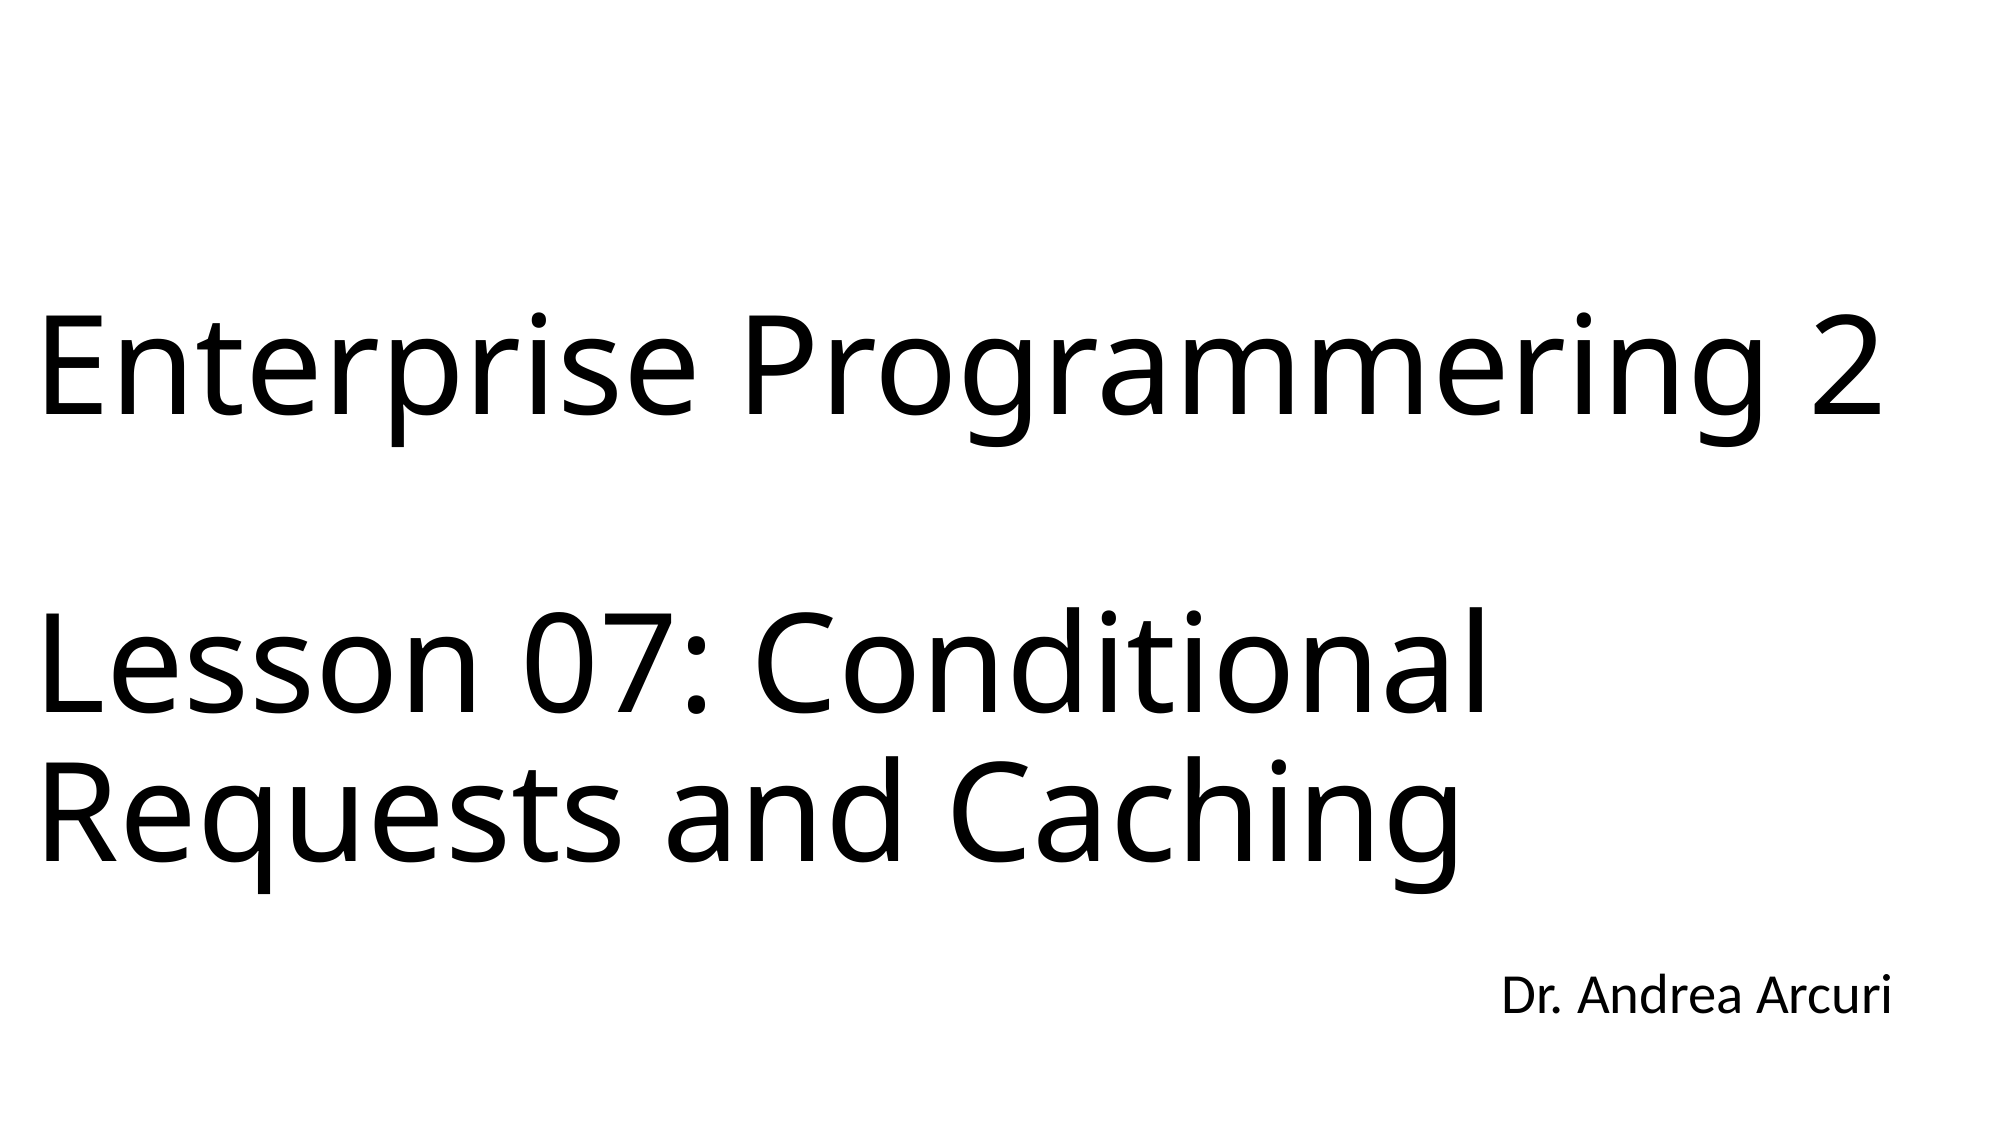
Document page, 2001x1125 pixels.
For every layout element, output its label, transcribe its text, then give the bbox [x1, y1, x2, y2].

subtitle Dr. Andrea Arcuri [408, 957, 1909, 1034]
title Enterprise Programmering 2 Lesson 07: Conditional Requests and Caching [18, 184, 1988, 899]
